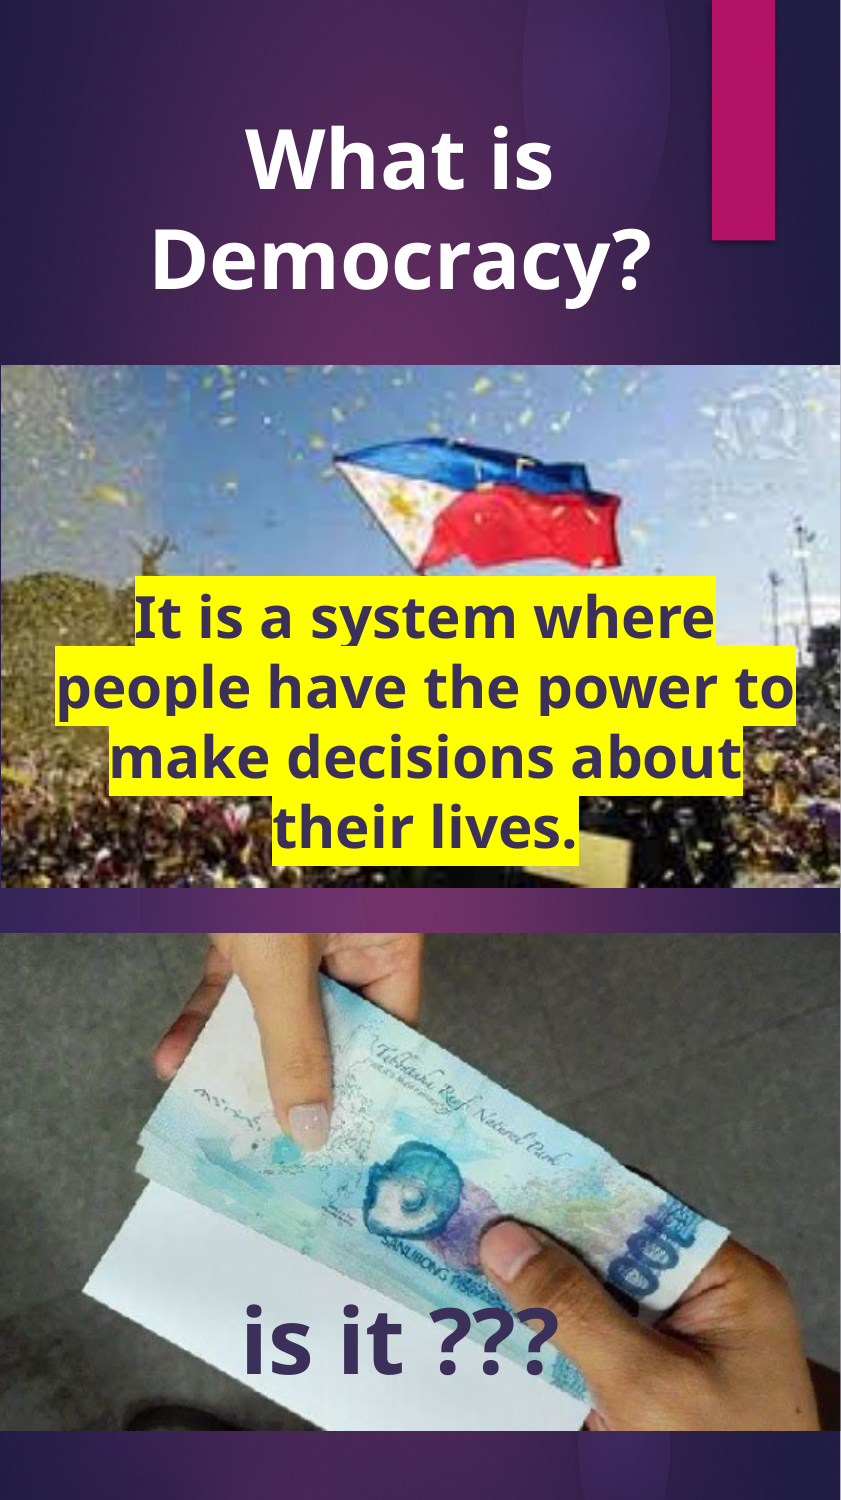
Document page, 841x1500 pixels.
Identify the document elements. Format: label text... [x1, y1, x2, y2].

picture [0, 933, 841, 1431]
picture [1, 365, 841, 888]
text_box What is Democracy? [111, 98, 690, 314]
